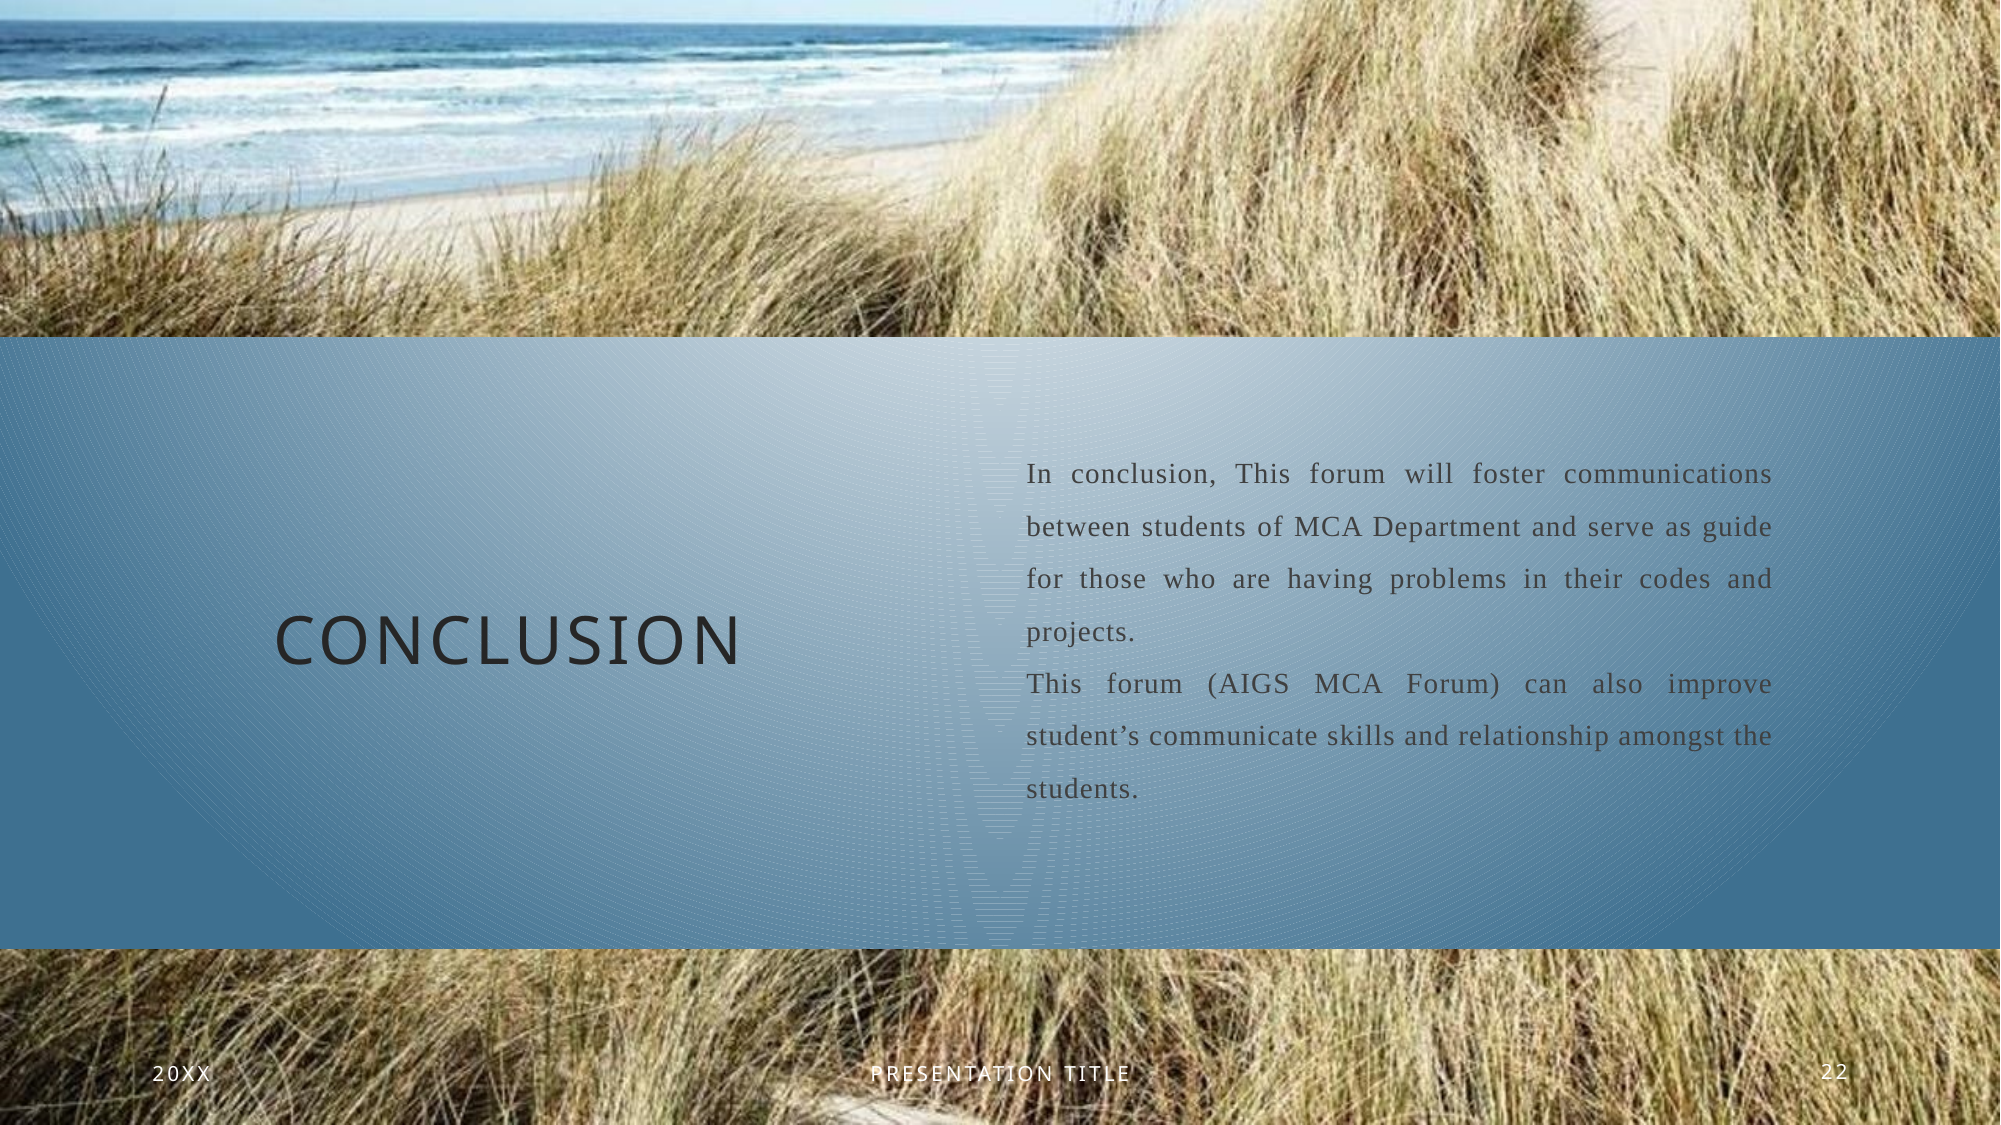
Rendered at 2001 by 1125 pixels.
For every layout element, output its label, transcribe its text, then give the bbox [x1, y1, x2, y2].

list In conclusion, This forum will foster communications between students of MCA Department and serve as guide for those who are having problems in their codes and projects. This forum (AIGS MCA Forum) can also improve student’s communicate skills and relationship amongst the students. [1011, 429, 1790, 817]
picture [0, 0, 2000, 337]
picture [0, 949, 2000, 1125]
title Conclusion [258, 562, 767, 723]
